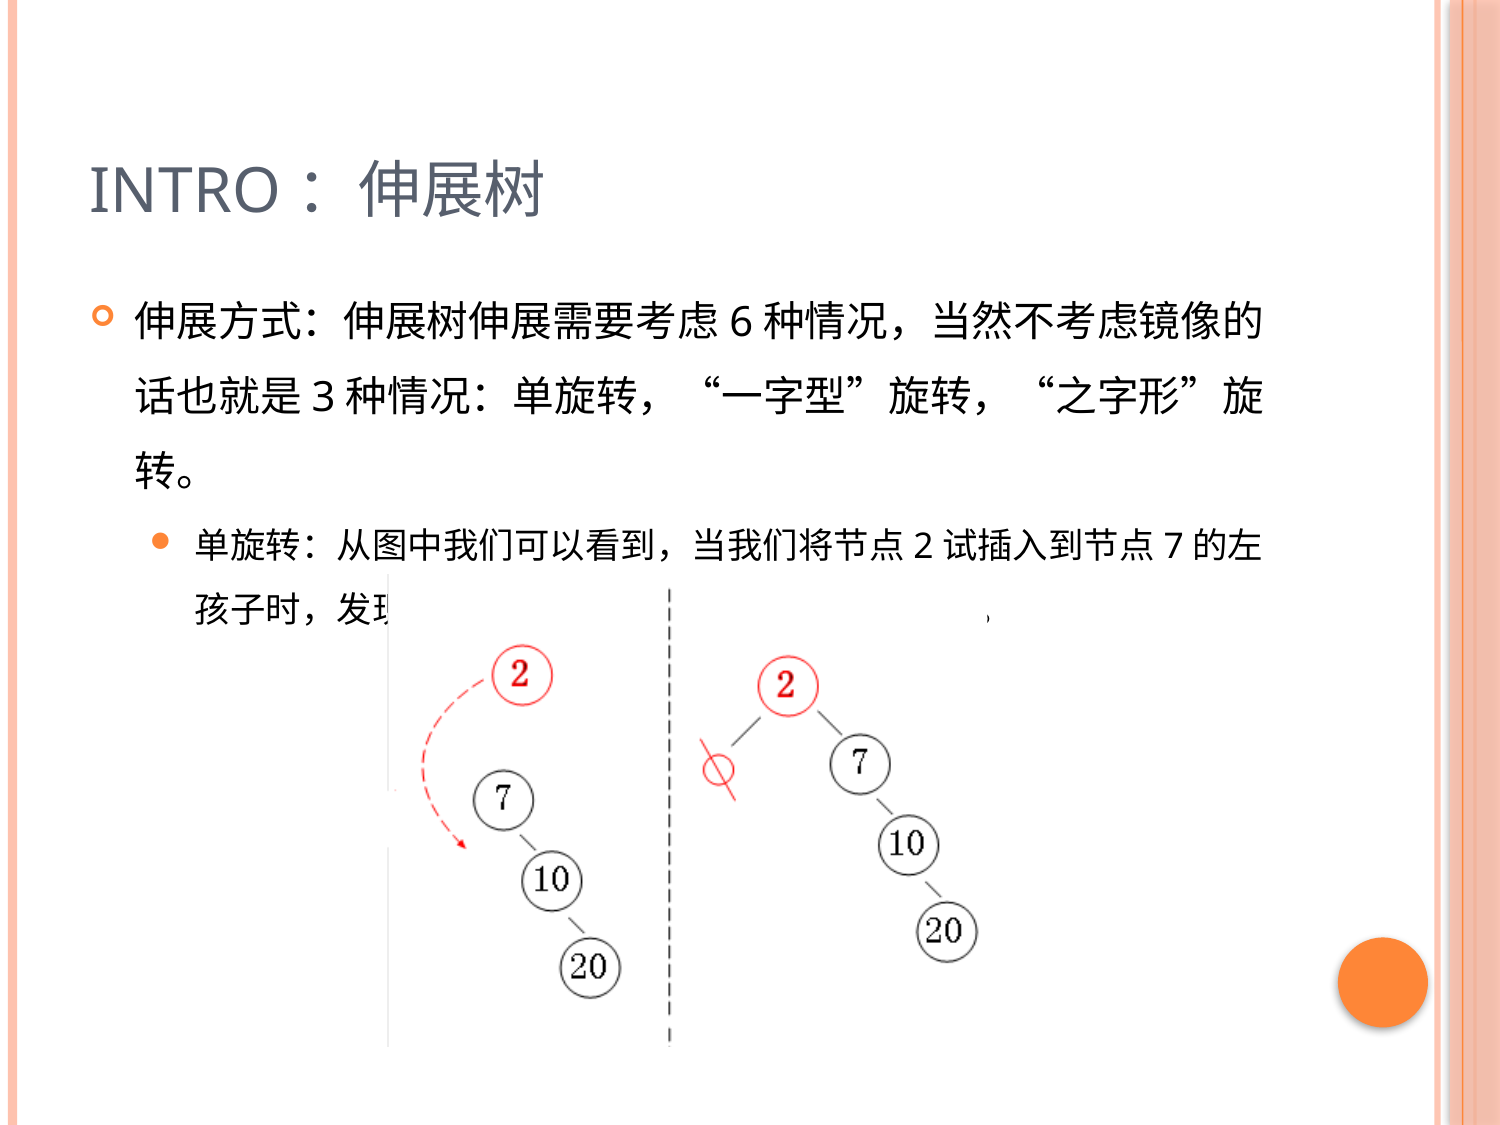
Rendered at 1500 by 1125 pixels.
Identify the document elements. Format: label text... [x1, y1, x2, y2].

list 伸展方式：伸展树伸展需要考虑6种情况，当然不考虑镜像的话也就是3种情况：单旋转，“一字型”旋转，“之字形”旋转。 单旋转：从图中我们可以看到，当我们将节点2试插入到节点7的左孩子时，发现满足单旋转情况，将节点2旋转到根。 [75, 262, 1300, 1062]
title Intro：伸展树 [75, 45, 1300, 233]
picture [386, 573, 988, 1048]
